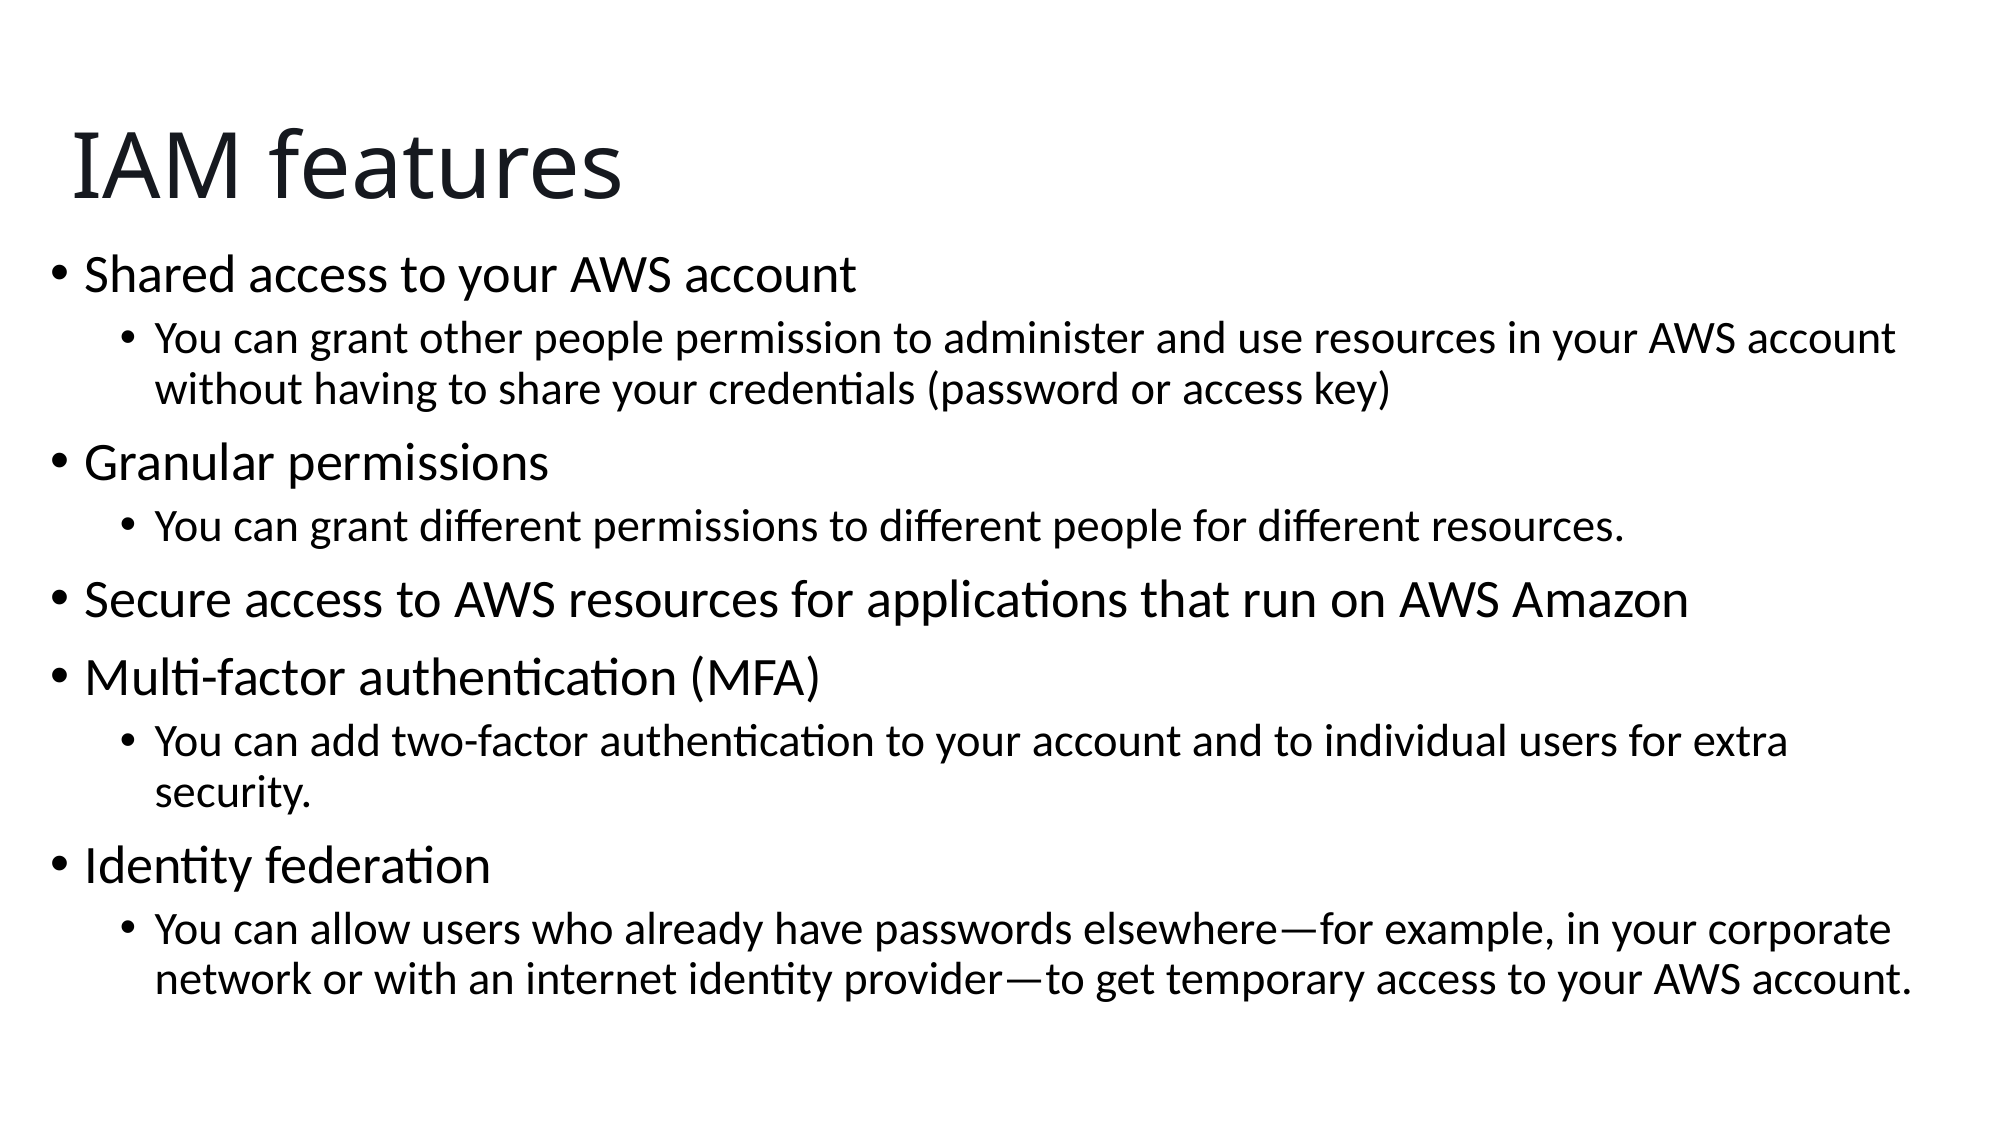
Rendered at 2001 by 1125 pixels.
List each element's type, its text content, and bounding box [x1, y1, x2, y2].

list Shared access to your AWS account You can grant other people permission to administer and use resources in your AWS account without having to share your credentials (password or access key) Granular permissions You can grant different permissions to different people for different resources. Secure access to AWS resources for applications that run on AWS Amazon Multi-factor authentication (MFA) You can add two-factor authentication to your account and to individual users for extra security. Identity federation You can allow users who already have passwords elsewhere—for example, in your corporate network or with an internet identity provider—to get temporary access to your AWS account. [35, 238, 1944, 1066]
title IAM features [56, 59, 1863, 238]
